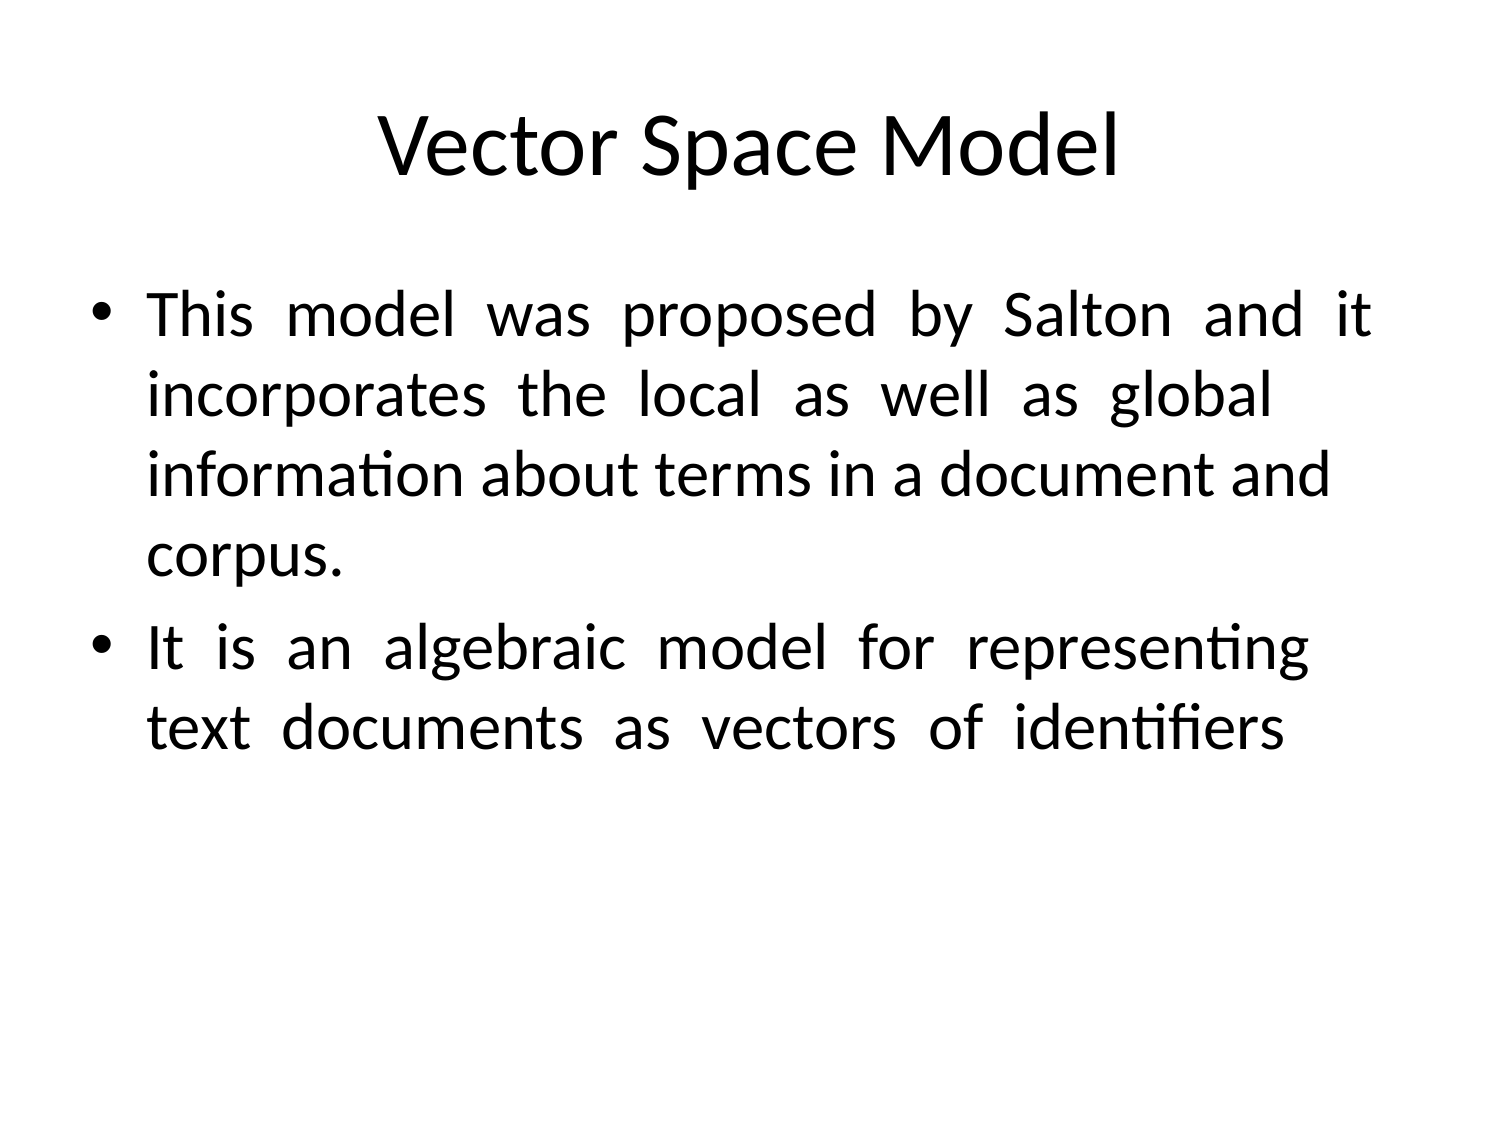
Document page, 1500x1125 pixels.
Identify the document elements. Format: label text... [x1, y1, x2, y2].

list This model was proposed by Salton and it incorporates the local as well as global information about terms in a document and corpus. It is an algebraic model for representing text documents as vectors of identifiers [75, 262, 1425, 1005]
title Vector Space Model [75, 45, 1425, 233]
